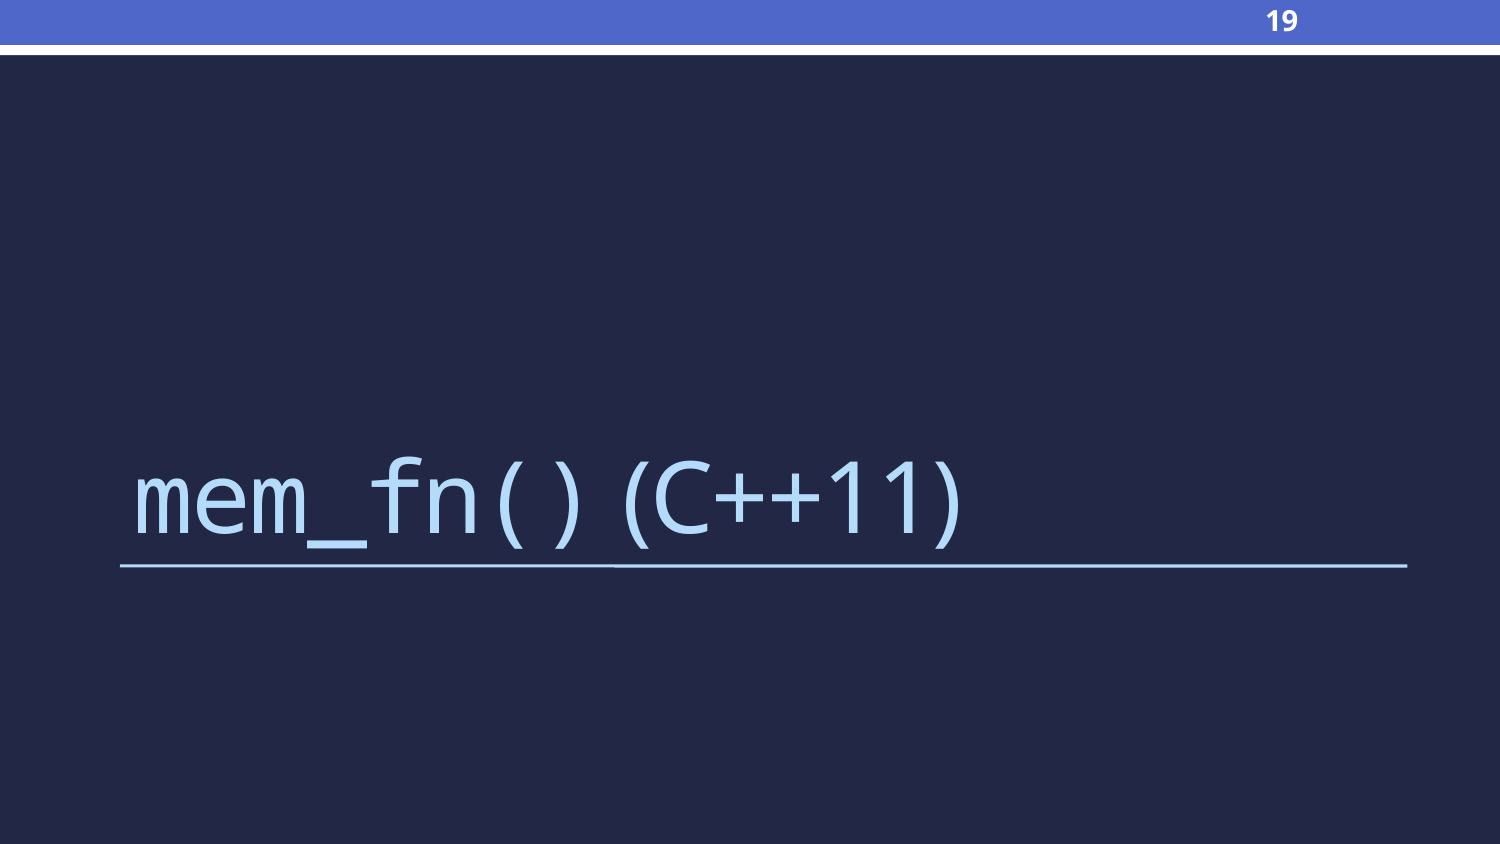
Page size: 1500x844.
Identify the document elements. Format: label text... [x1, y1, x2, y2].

slide_number 19 [1250, 2, 1425, 43]
title mem_fn() (C++11) [118, 290, 1394, 562]
